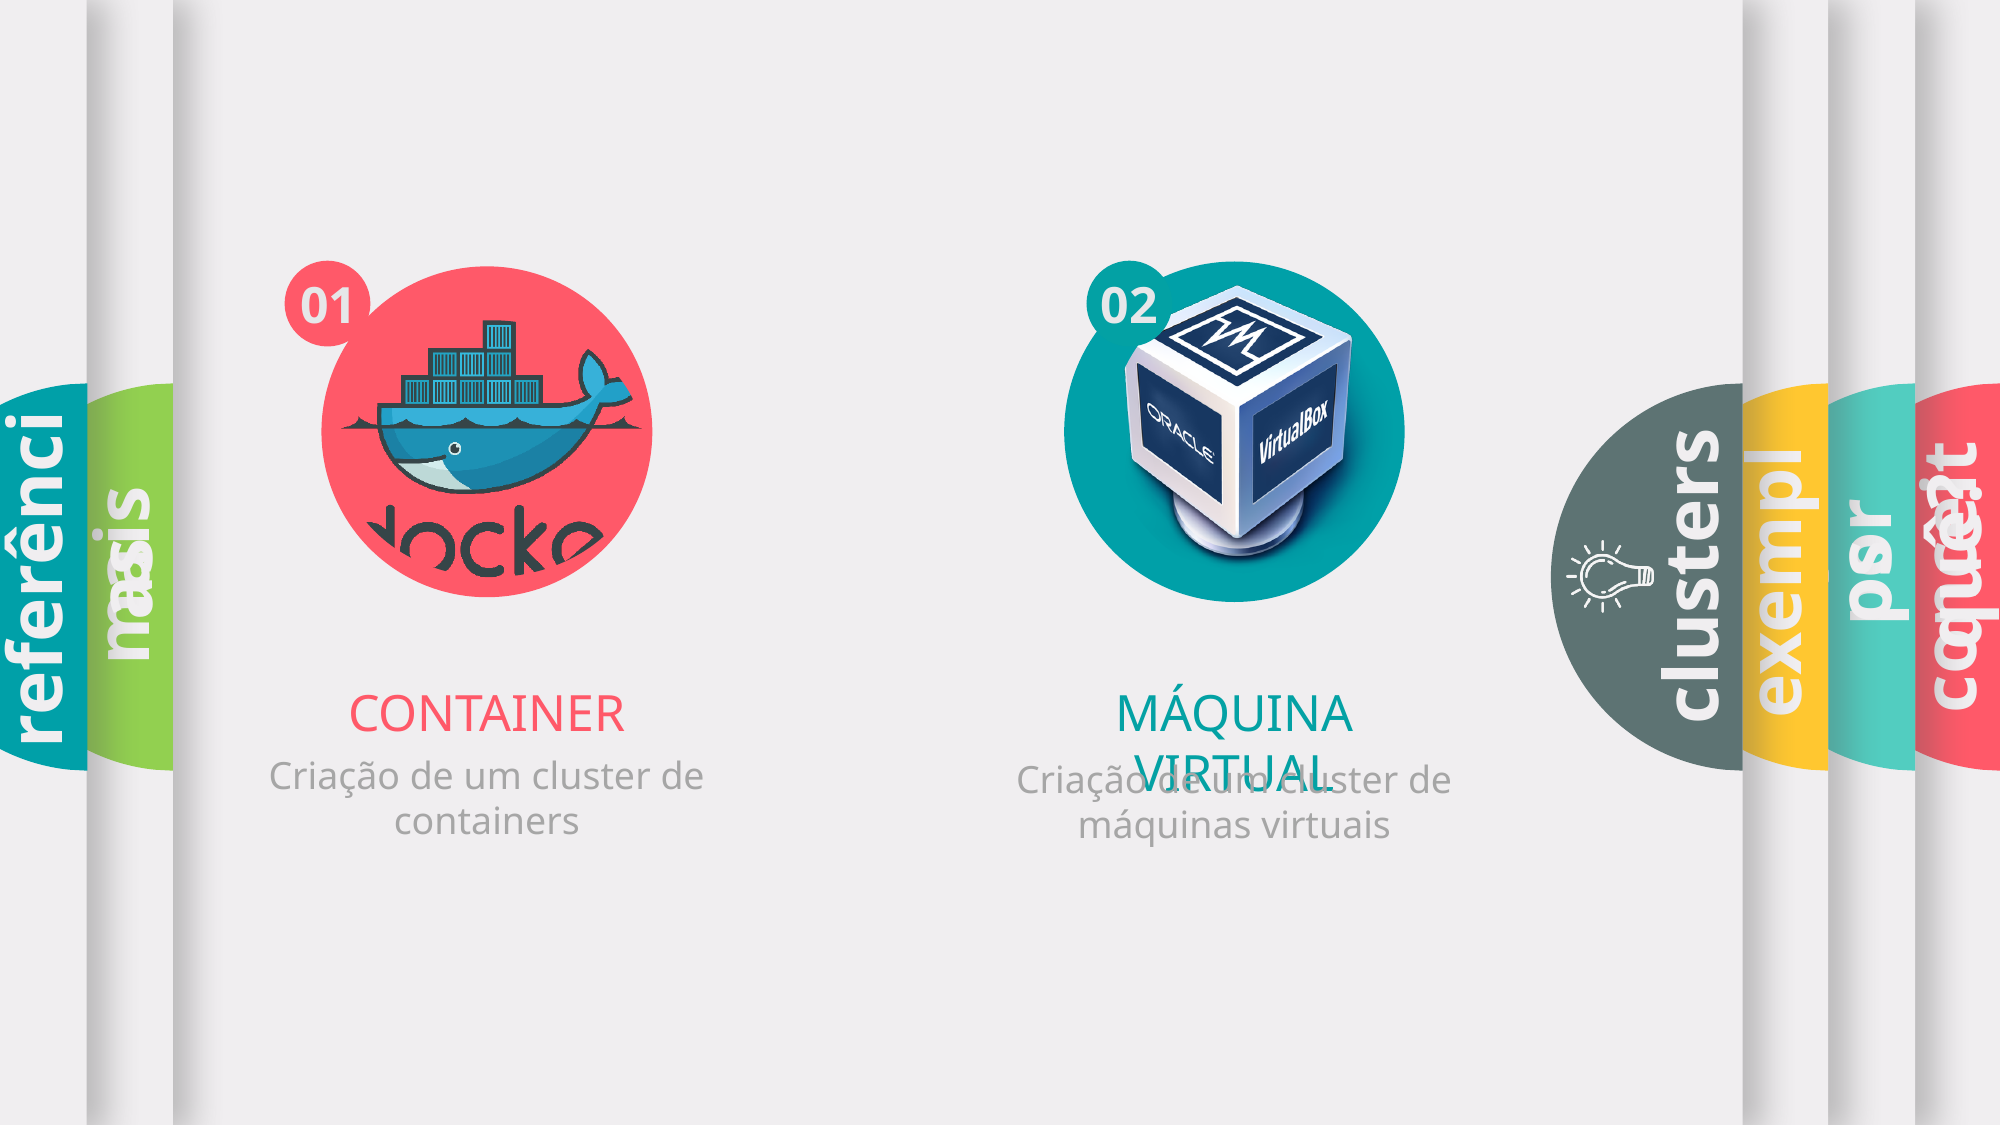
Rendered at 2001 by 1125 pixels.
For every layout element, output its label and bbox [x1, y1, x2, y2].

text_box [0, 0, 88, 1125]
text_box [1075, 260, 1184, 347]
text_box [1829, 0, 1916, 1125]
text_box [1743, 0, 1829, 1125]
text_box [1916, 0, 2000, 1125]
text_box [236, 674, 737, 851]
text_box [173, 0, 1743, 1125]
text_box [984, 674, 1485, 855]
text_box [274, 260, 383, 347]
text_box [1064, 261, 1407, 602]
text_box [321, 266, 653, 598]
text_box [88, 0, 173, 1125]
